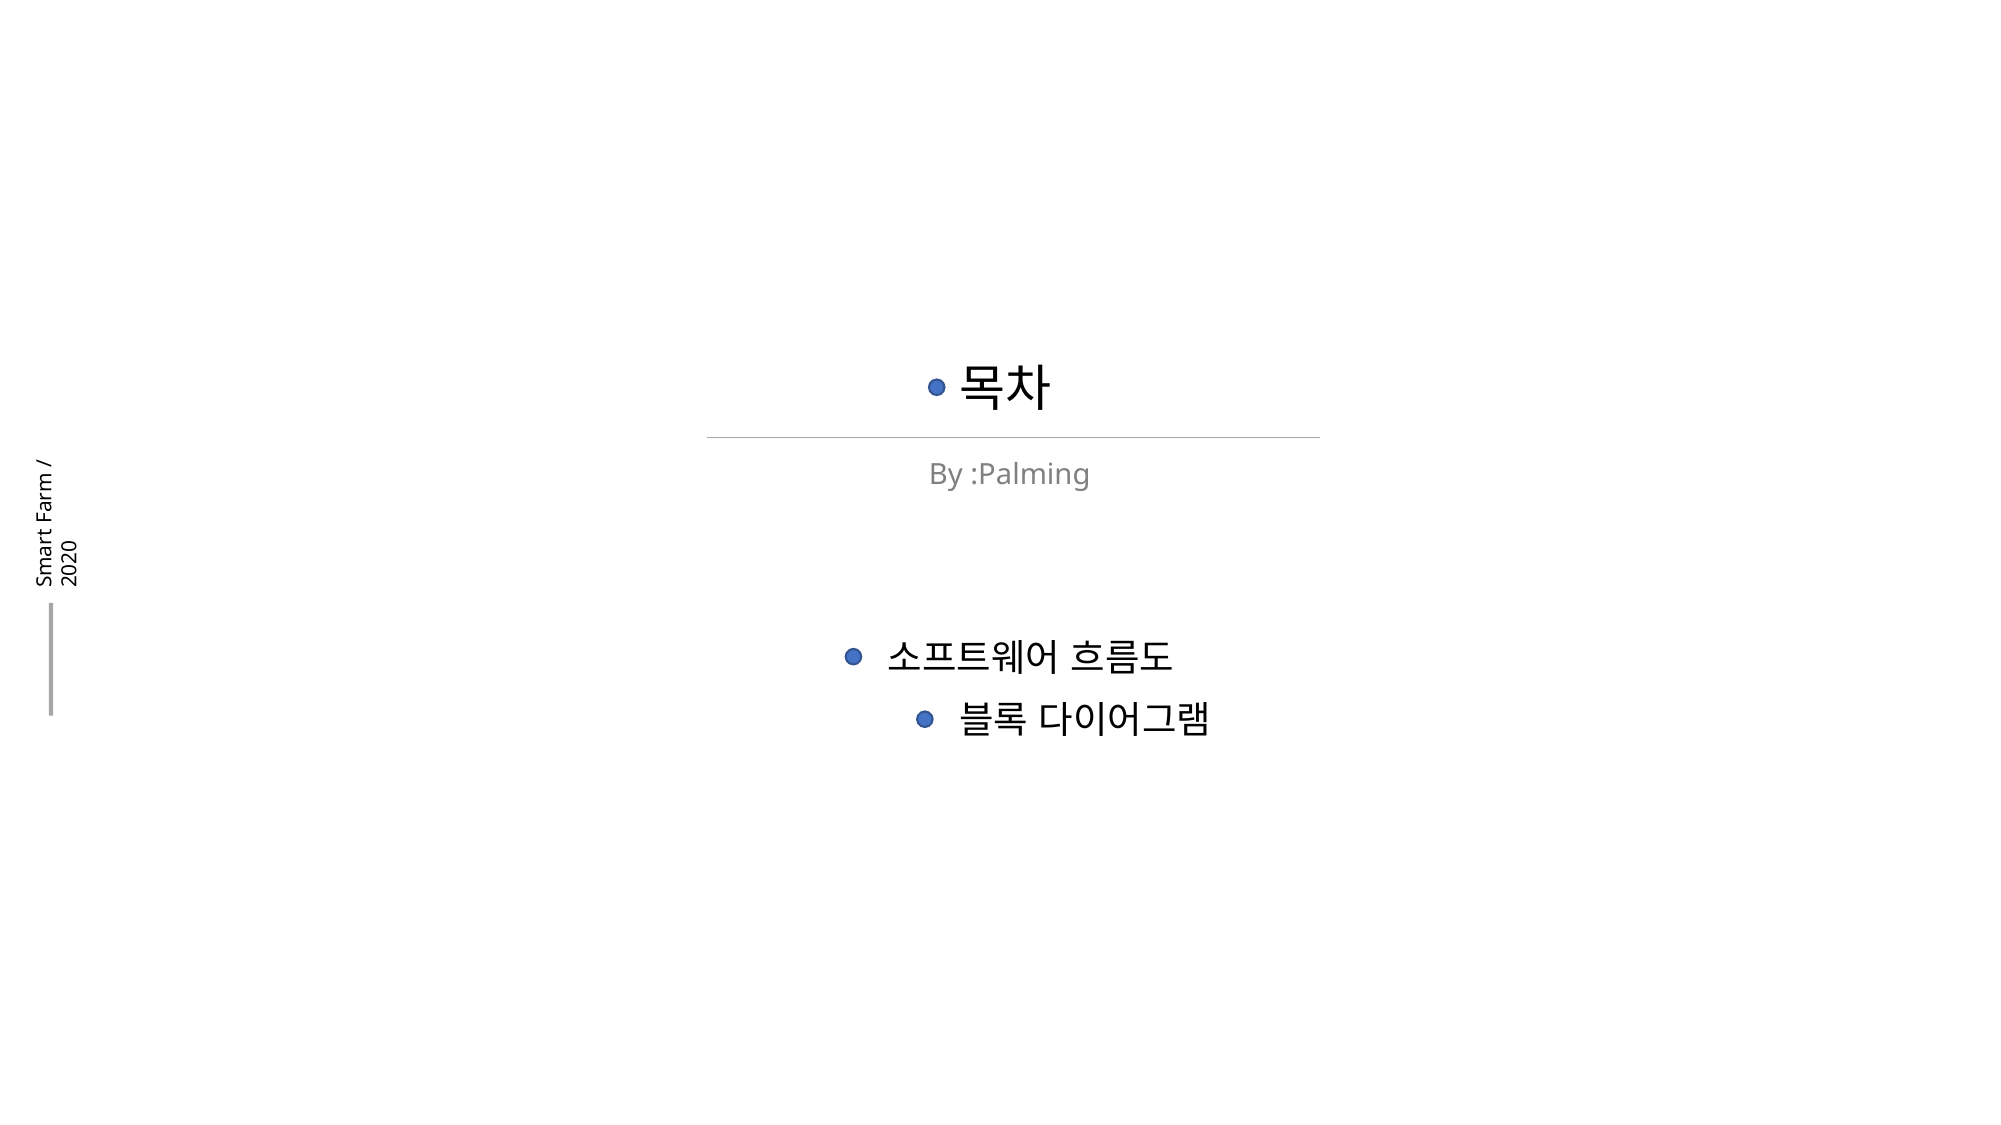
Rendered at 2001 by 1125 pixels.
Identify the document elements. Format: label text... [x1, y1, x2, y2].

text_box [917, 688, 1226, 750]
text_box Smart Farm / 2020 [23, 398, 79, 603]
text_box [706, 349, 1351, 601]
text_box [845, 626, 1189, 687]
